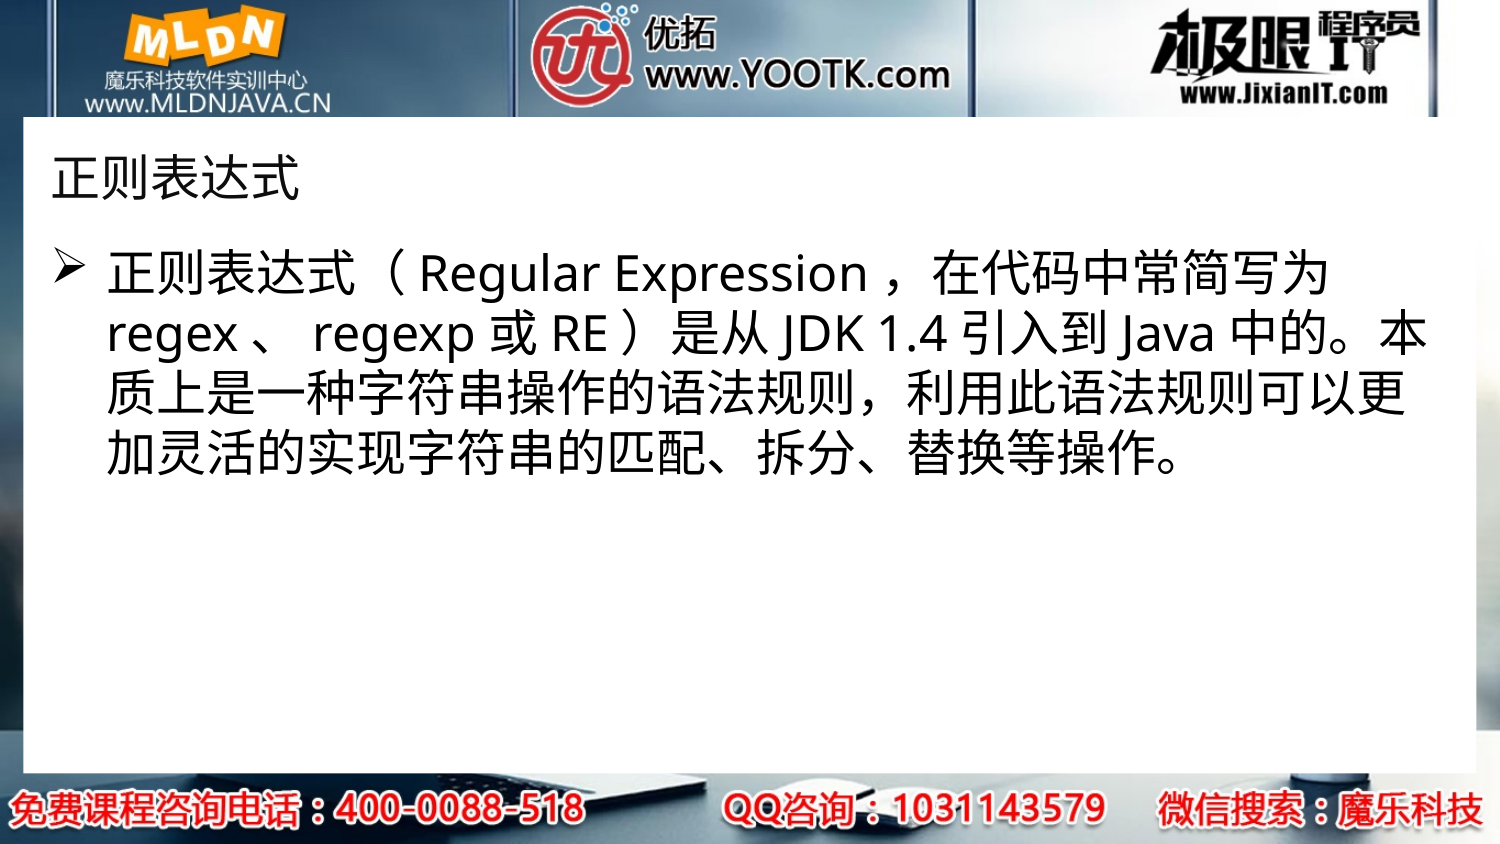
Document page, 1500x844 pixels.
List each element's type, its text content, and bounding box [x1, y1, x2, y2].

title 正则表达式 [34, 128, 1466, 225]
list 正则表达式（Regular Expression，在代码中常简写为regex、regexp或RE）是从JDK 1.4引入到Java中的。本质上是一种字符串操作的语法规则，利用此语法规则可以更加灵活的实现字符串的匹配、拆分、替换等操作。 [35, 234, 1465, 762]
picture [0, 0, 1500, 844]
